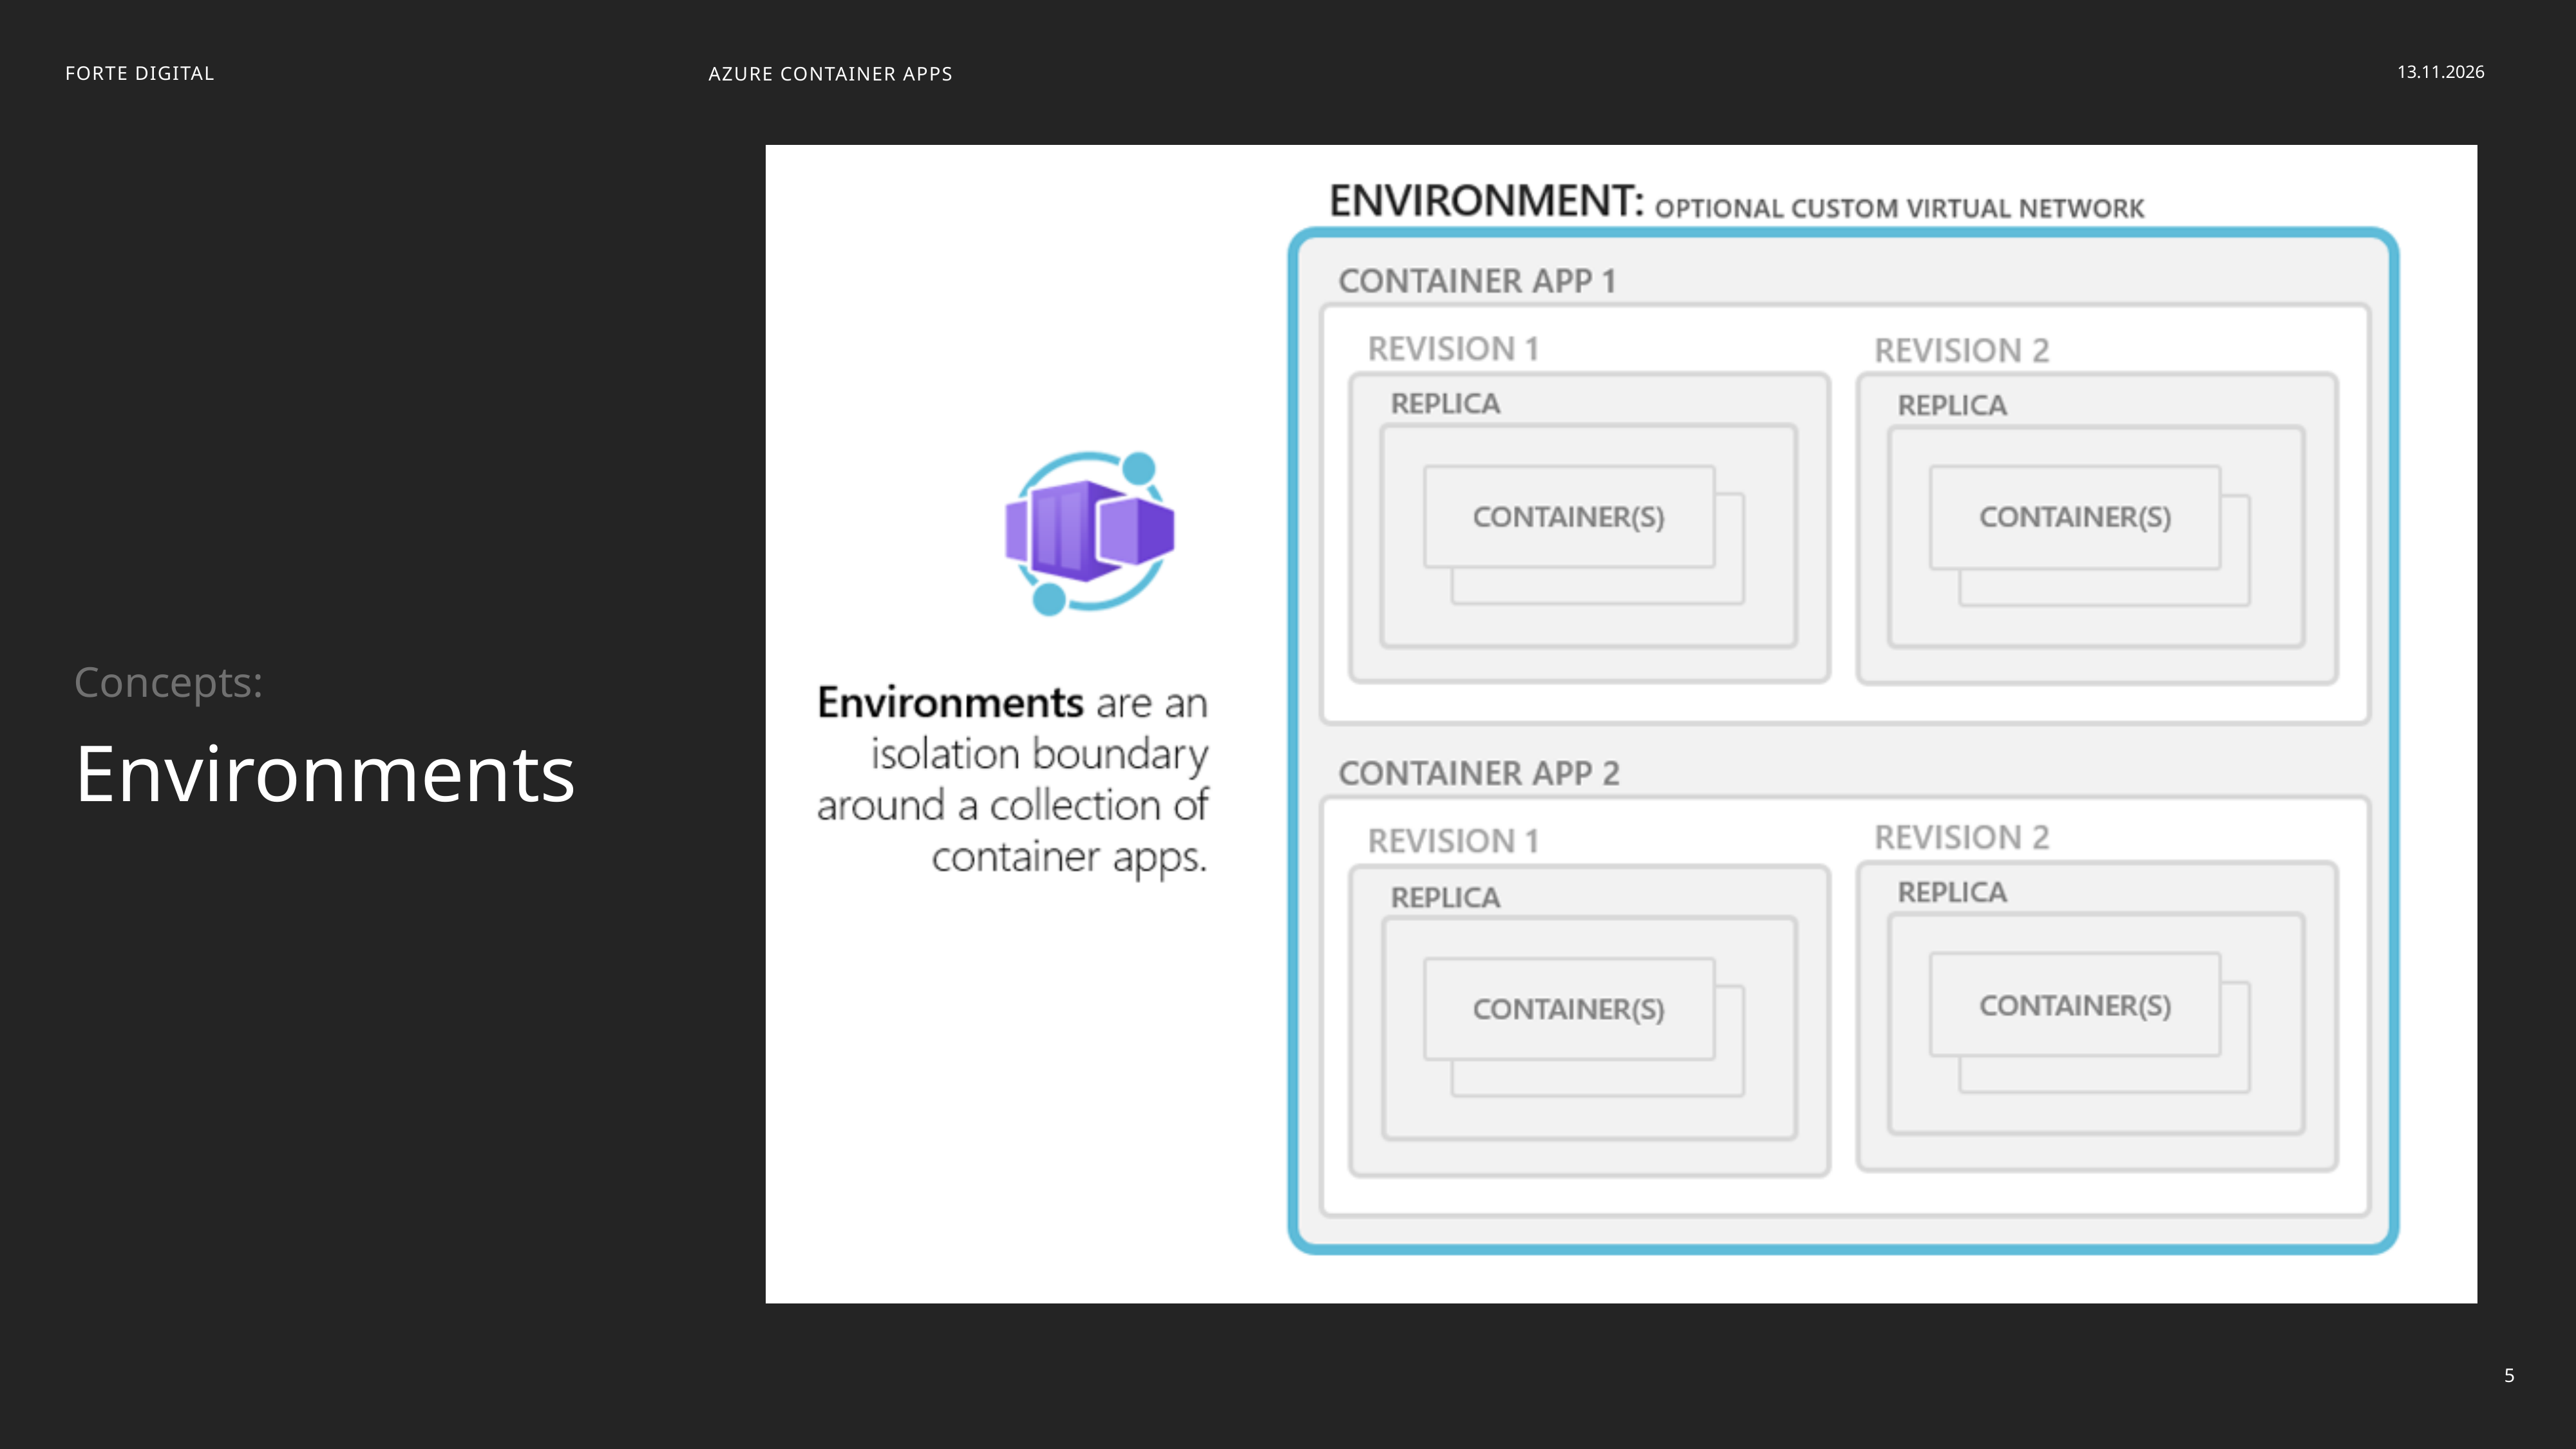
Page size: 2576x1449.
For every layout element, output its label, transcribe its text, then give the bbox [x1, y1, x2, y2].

footer Azure container apps [708, 61, 1812, 108]
title Concepts: Environments [73, 632, 587, 817]
slide_number 5 [1914, 1311, 2515, 1389]
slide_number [2397, 61, 2511, 83]
picture [765, 145, 2477, 1303]
